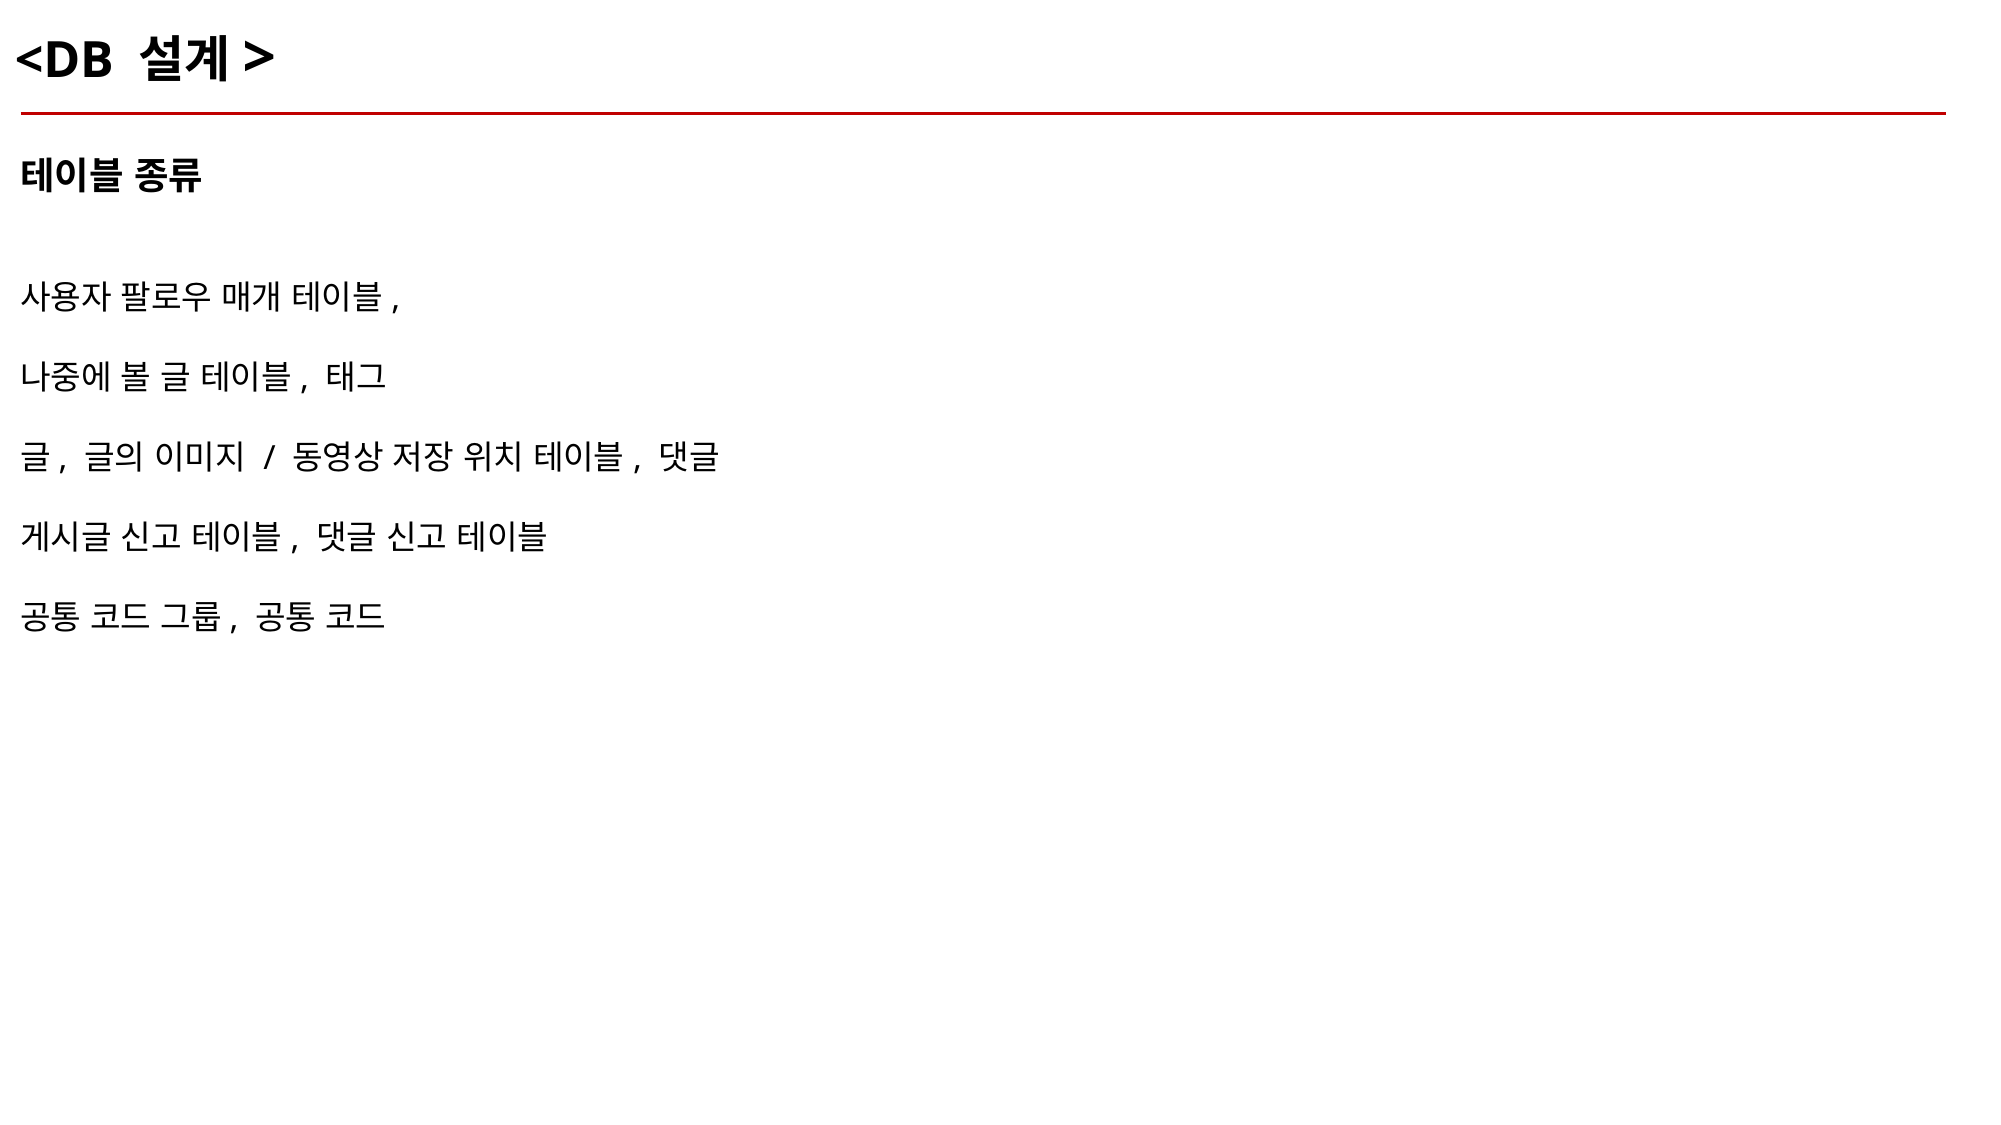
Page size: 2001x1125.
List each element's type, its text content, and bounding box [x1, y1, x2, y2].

text_box <DB 설계> [0, 11, 1935, 97]
text_box 테이블 종류 사용자 팔로우 매개 테이블, 나중에 볼 글 테이블, 태그 글, 글의 이미지 / 동영상 저장 위치 테이블, 댓글 게시글 신고 테이블, 댓글 신고 테이블 공통 코드 그룹, 공통 코드 [5, 144, 2000, 684]
